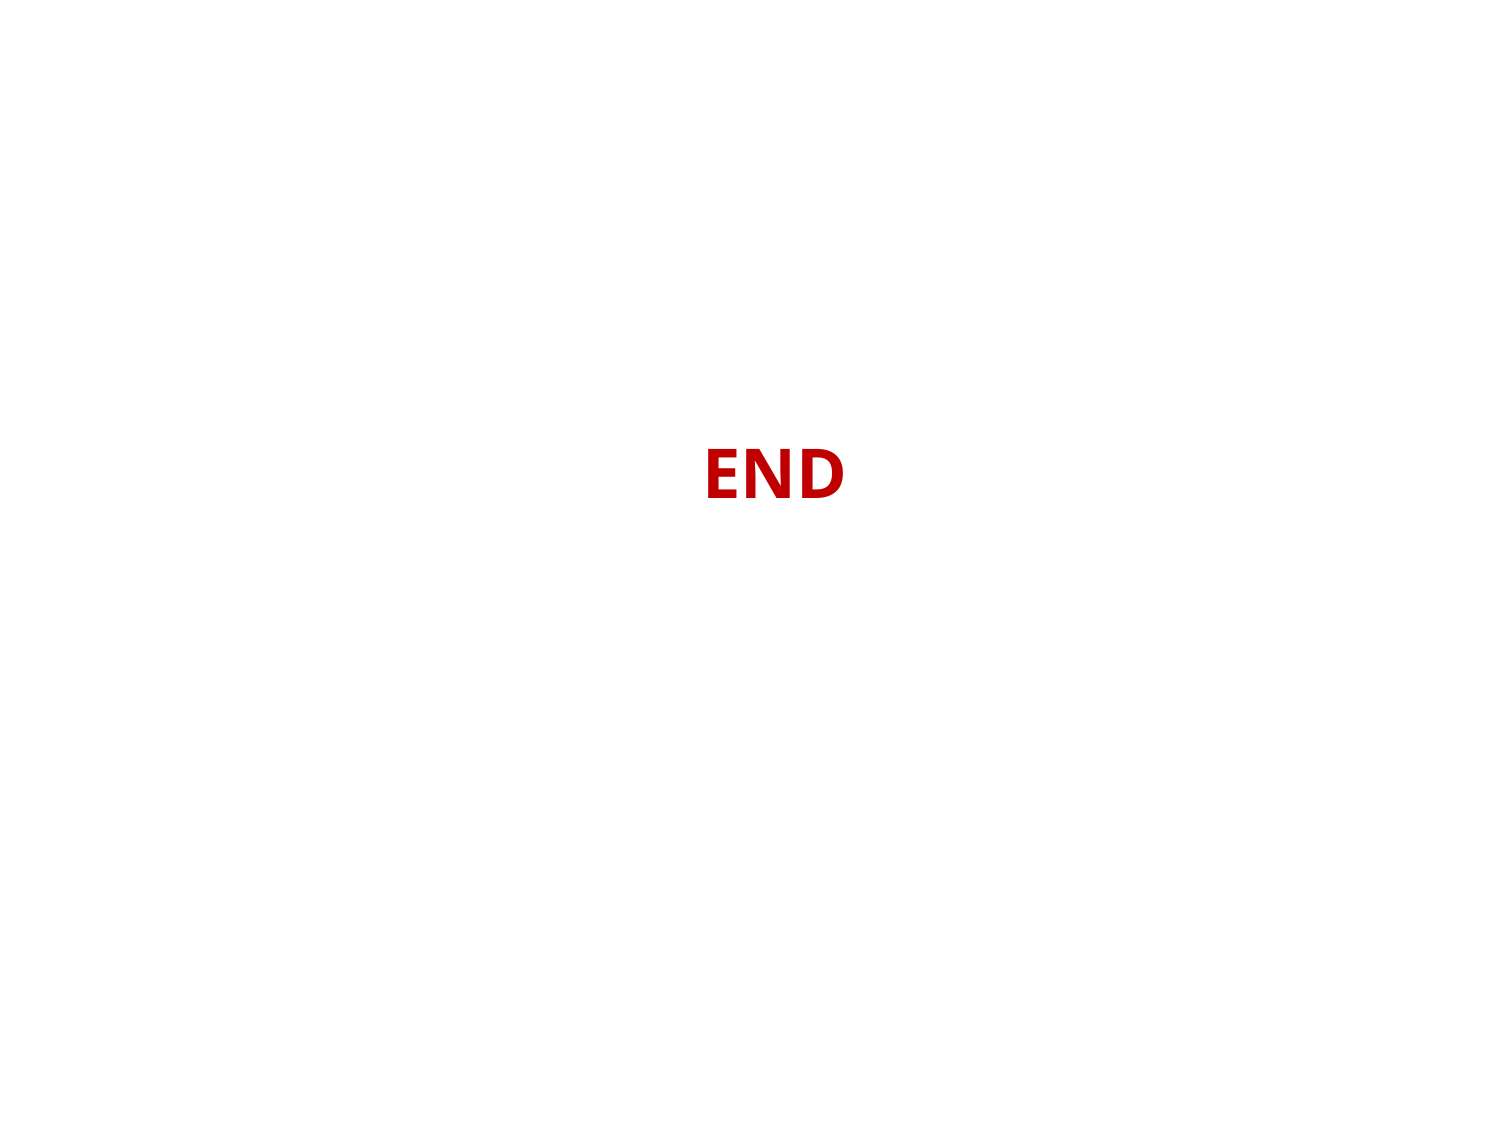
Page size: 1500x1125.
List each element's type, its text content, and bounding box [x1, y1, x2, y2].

title END [575, 388, 975, 564]
